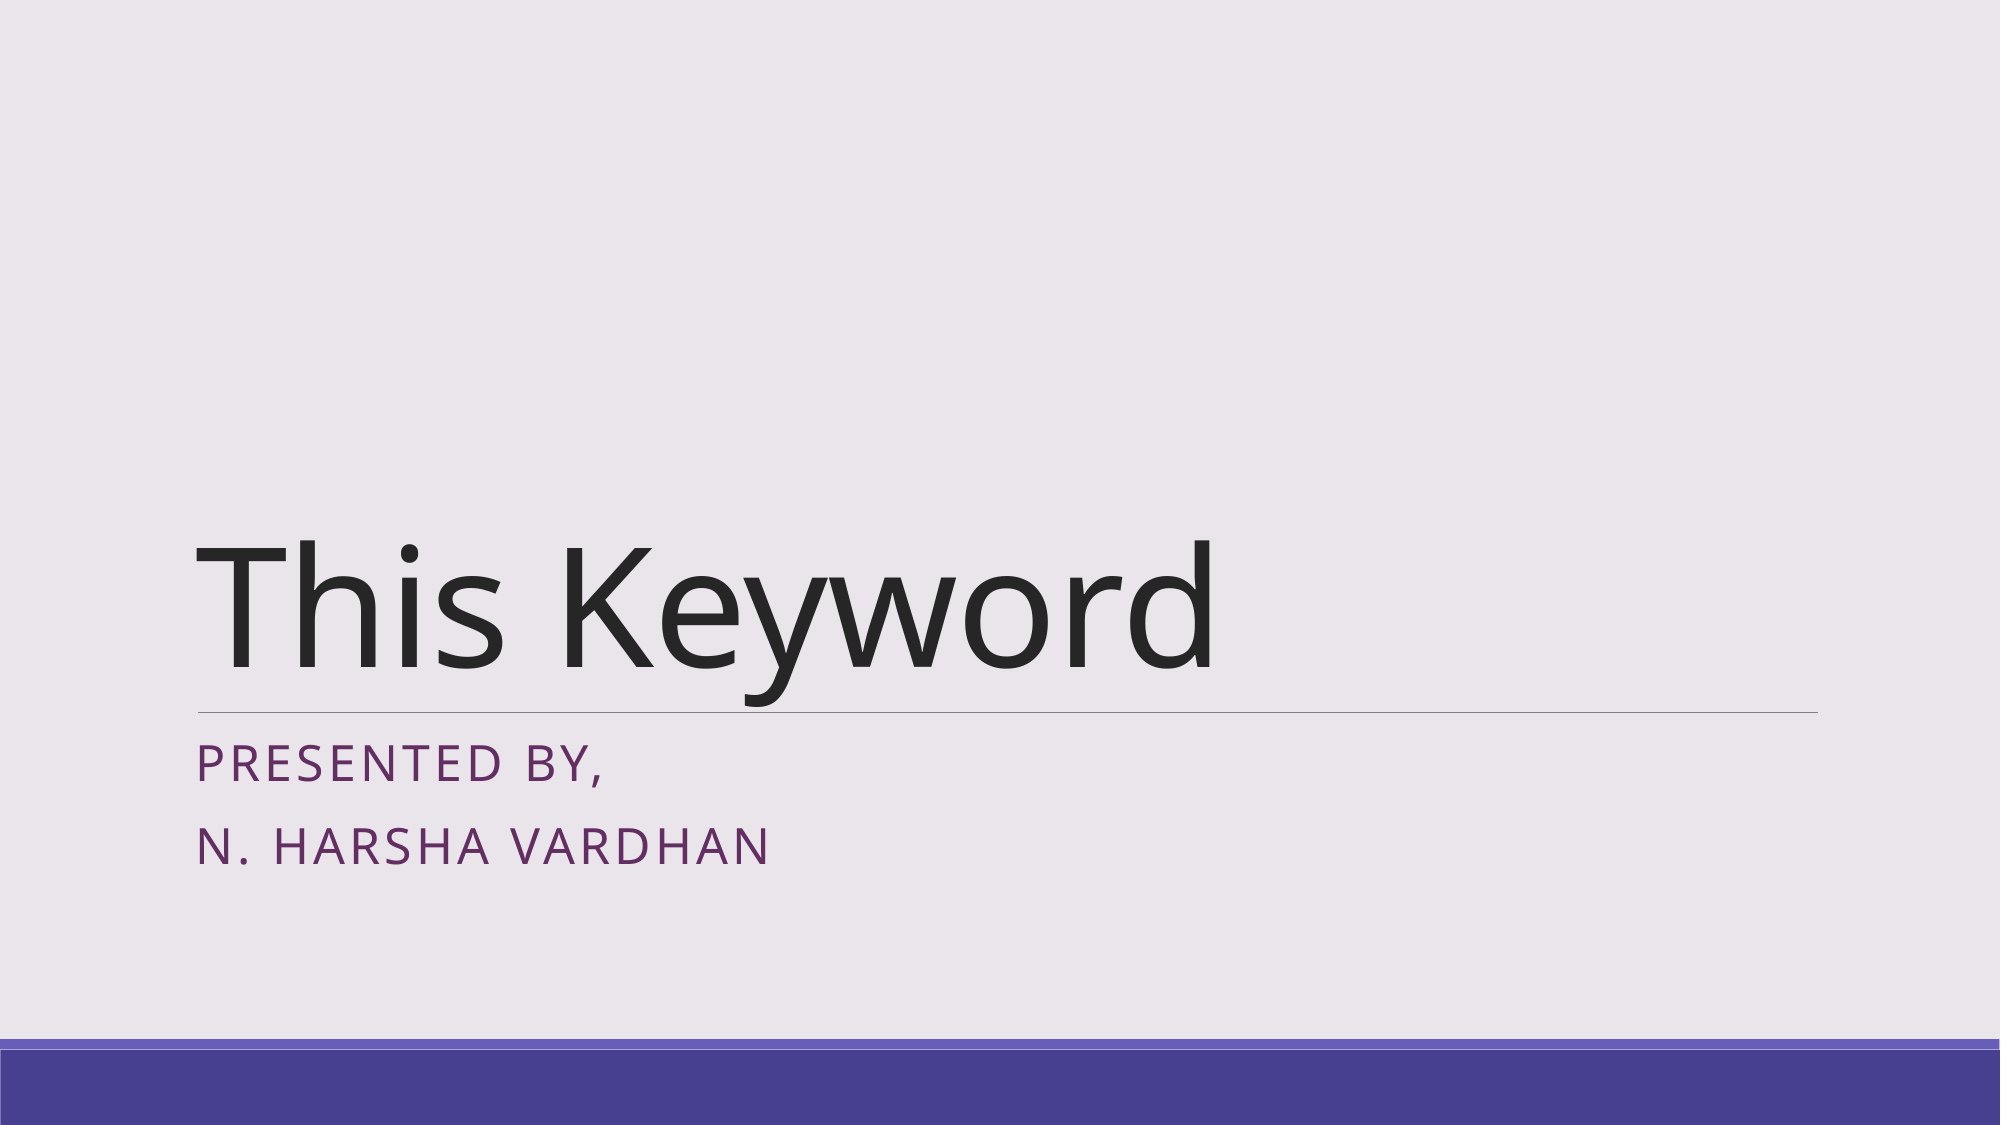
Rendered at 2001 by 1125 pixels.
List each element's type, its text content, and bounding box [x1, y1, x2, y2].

title This Keyword [180, 124, 1830, 710]
subtitle Presented by, N. Harsha Vardhan [180, 730, 1831, 919]
